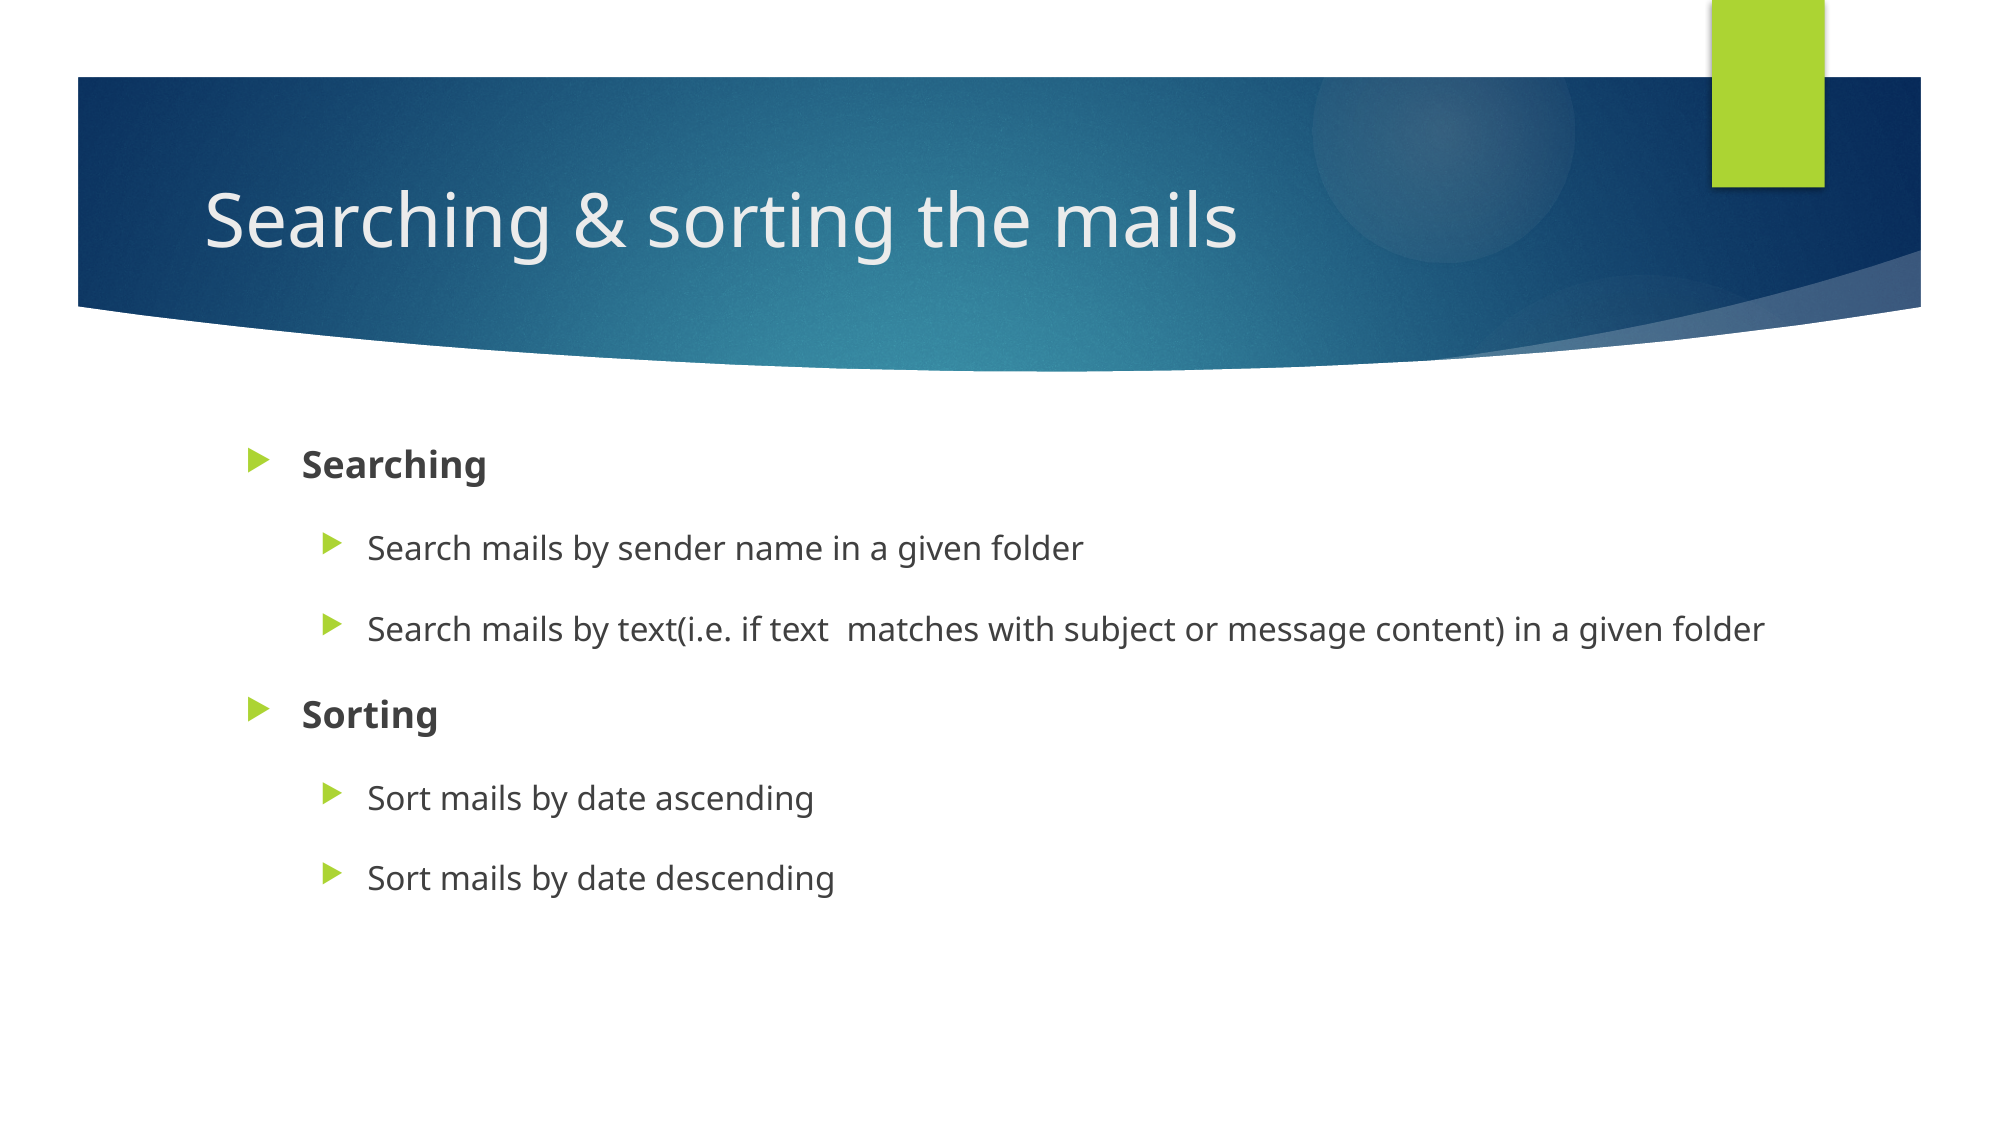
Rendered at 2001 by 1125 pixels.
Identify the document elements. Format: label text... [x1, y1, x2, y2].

list Searching Search mails by sender name in a given folder Search mails by text(i.e. if text matches with subject or message content) in a given folder Sorting Sort mails by date ascending Sort mails by date descending [230, 411, 1873, 984]
title Searching & sorting the mails [189, 159, 1627, 276]
